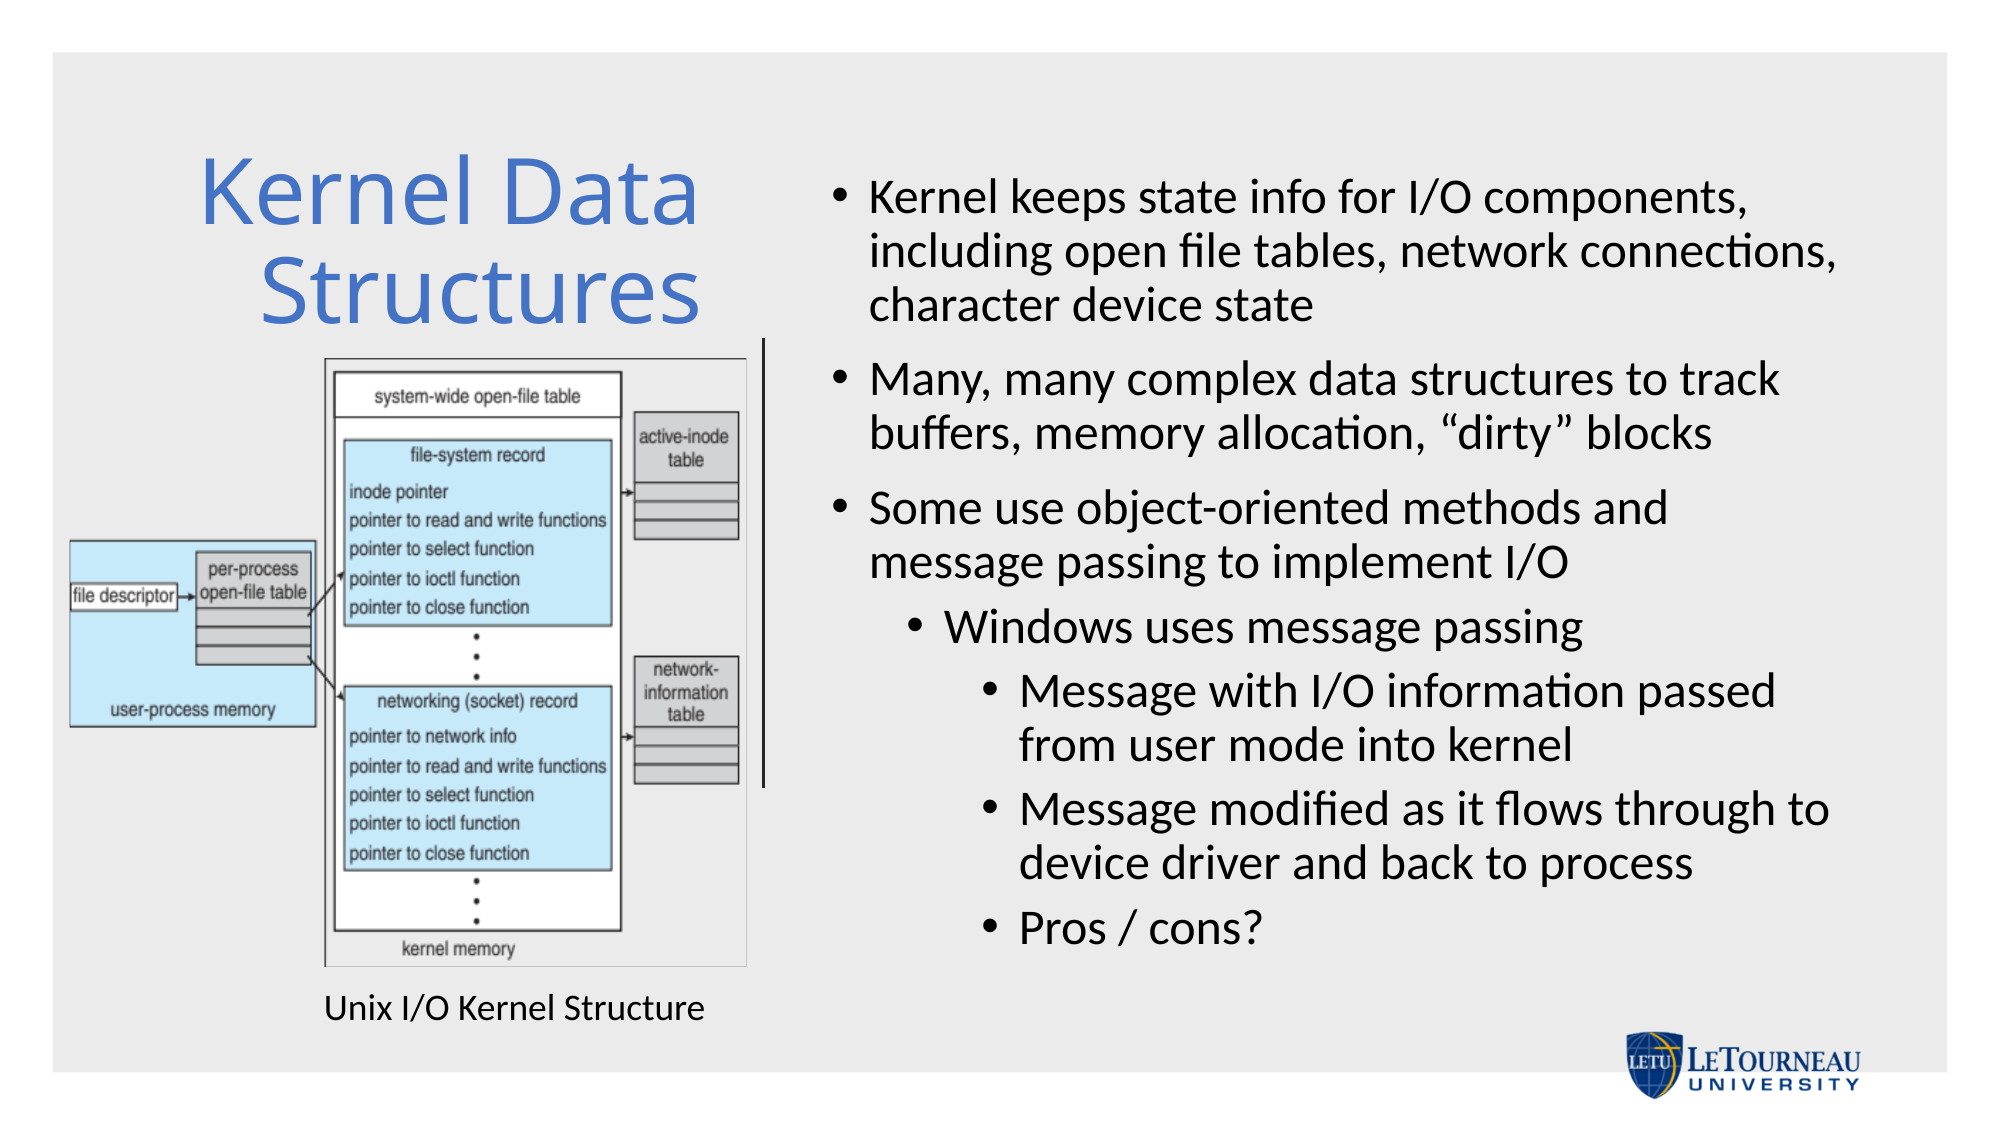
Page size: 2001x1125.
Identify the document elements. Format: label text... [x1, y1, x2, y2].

title Kernel Data Structures [144, 103, 718, 358]
picture [69, 358, 747, 967]
text_box Unix I/O Kernel Structure [309, 975, 721, 1036]
text_box [52, 51, 1948, 1073]
picture [1623, 1073, 1863, 1105]
list Kernel keeps state info for I/O components, including open file tables, network connections, character device state Many, many complex data structures to track buffers, memory allocation, “dirty” blocks Some use object-oriented methods and message passing to implement I/O Windows uses message passing Message with I/O information passed from user mode into kernel Message modified as it flows through to device driver and back to process Pros / cons? [816, 158, 1863, 967]
